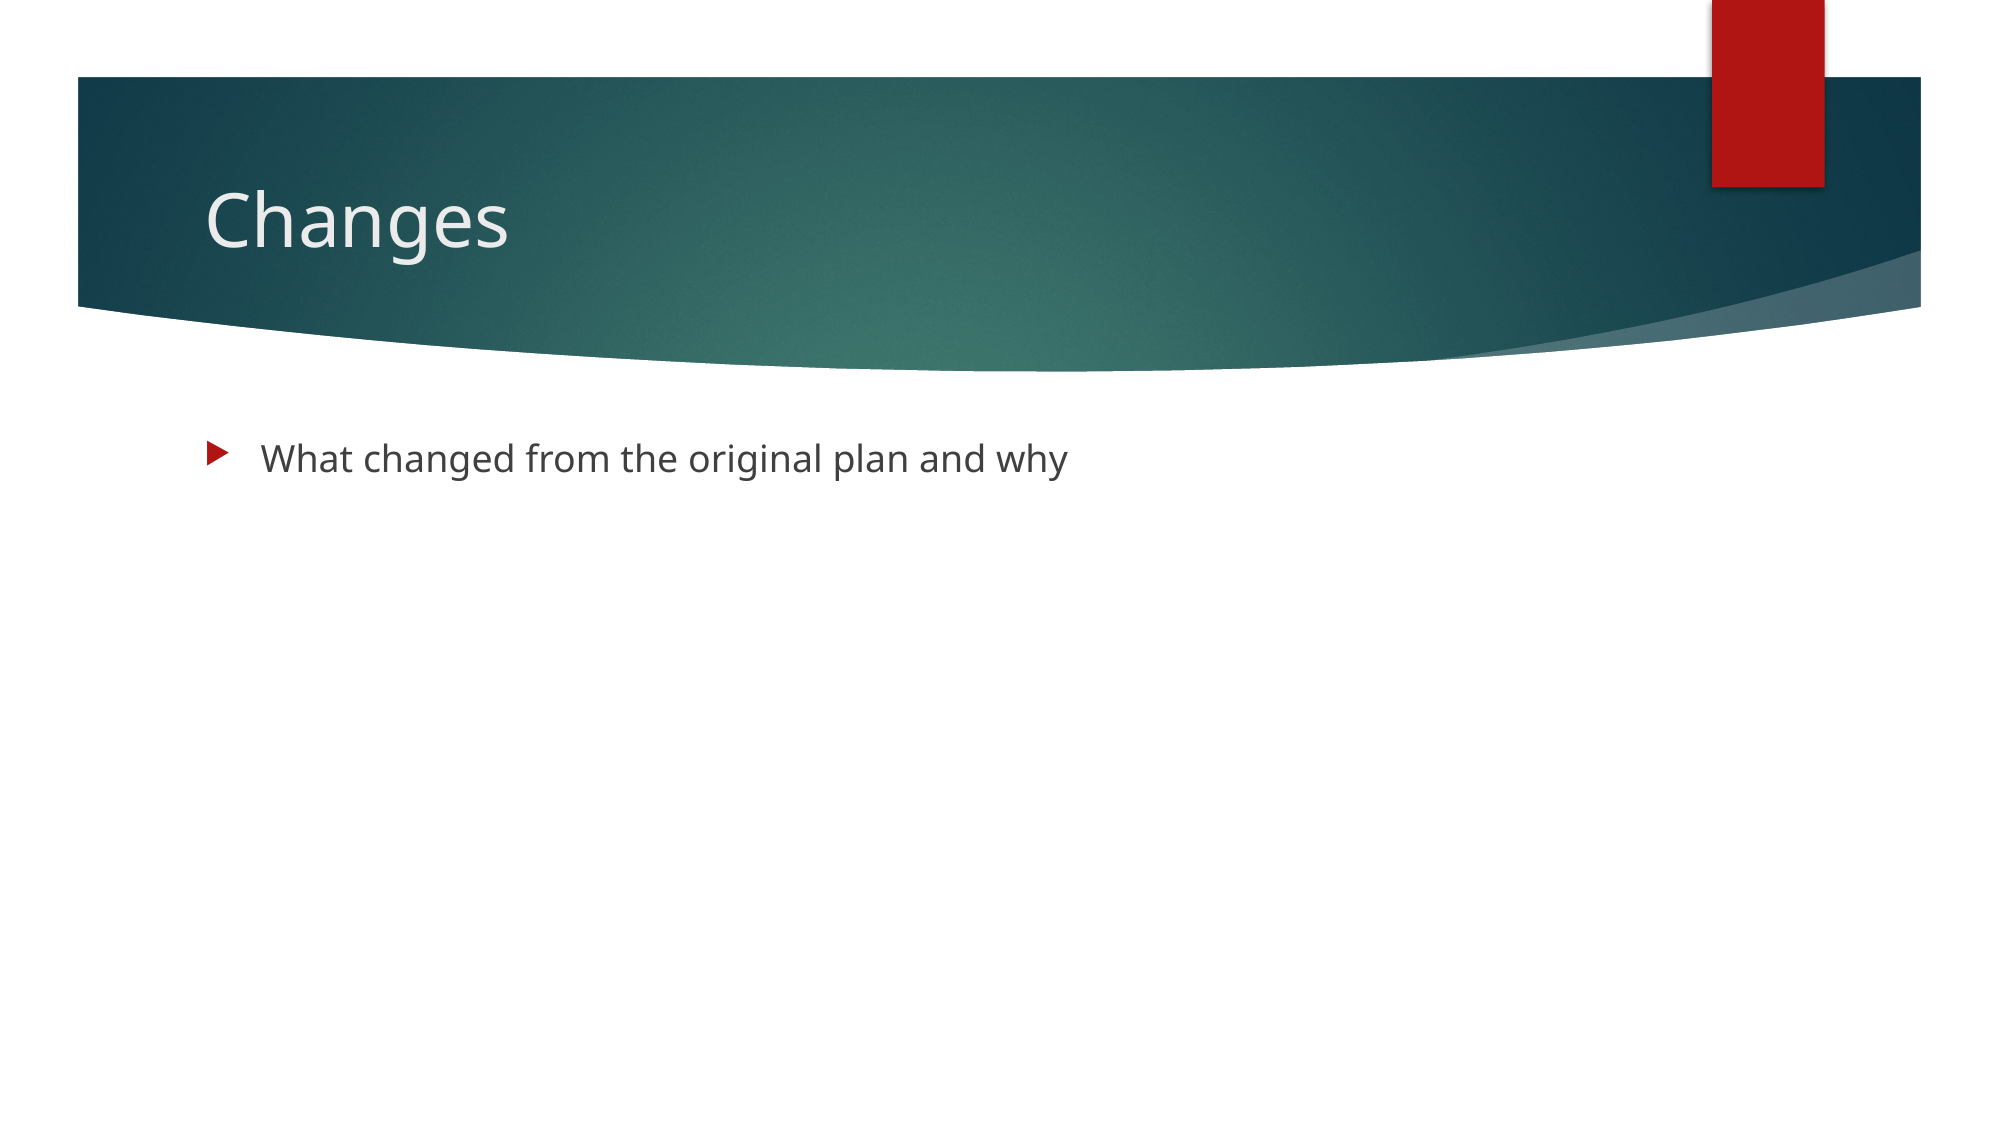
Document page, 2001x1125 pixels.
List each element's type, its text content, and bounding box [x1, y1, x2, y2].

title Changes [189, 159, 1638, 276]
list What changed from the original plan and why [189, 427, 1638, 988]
